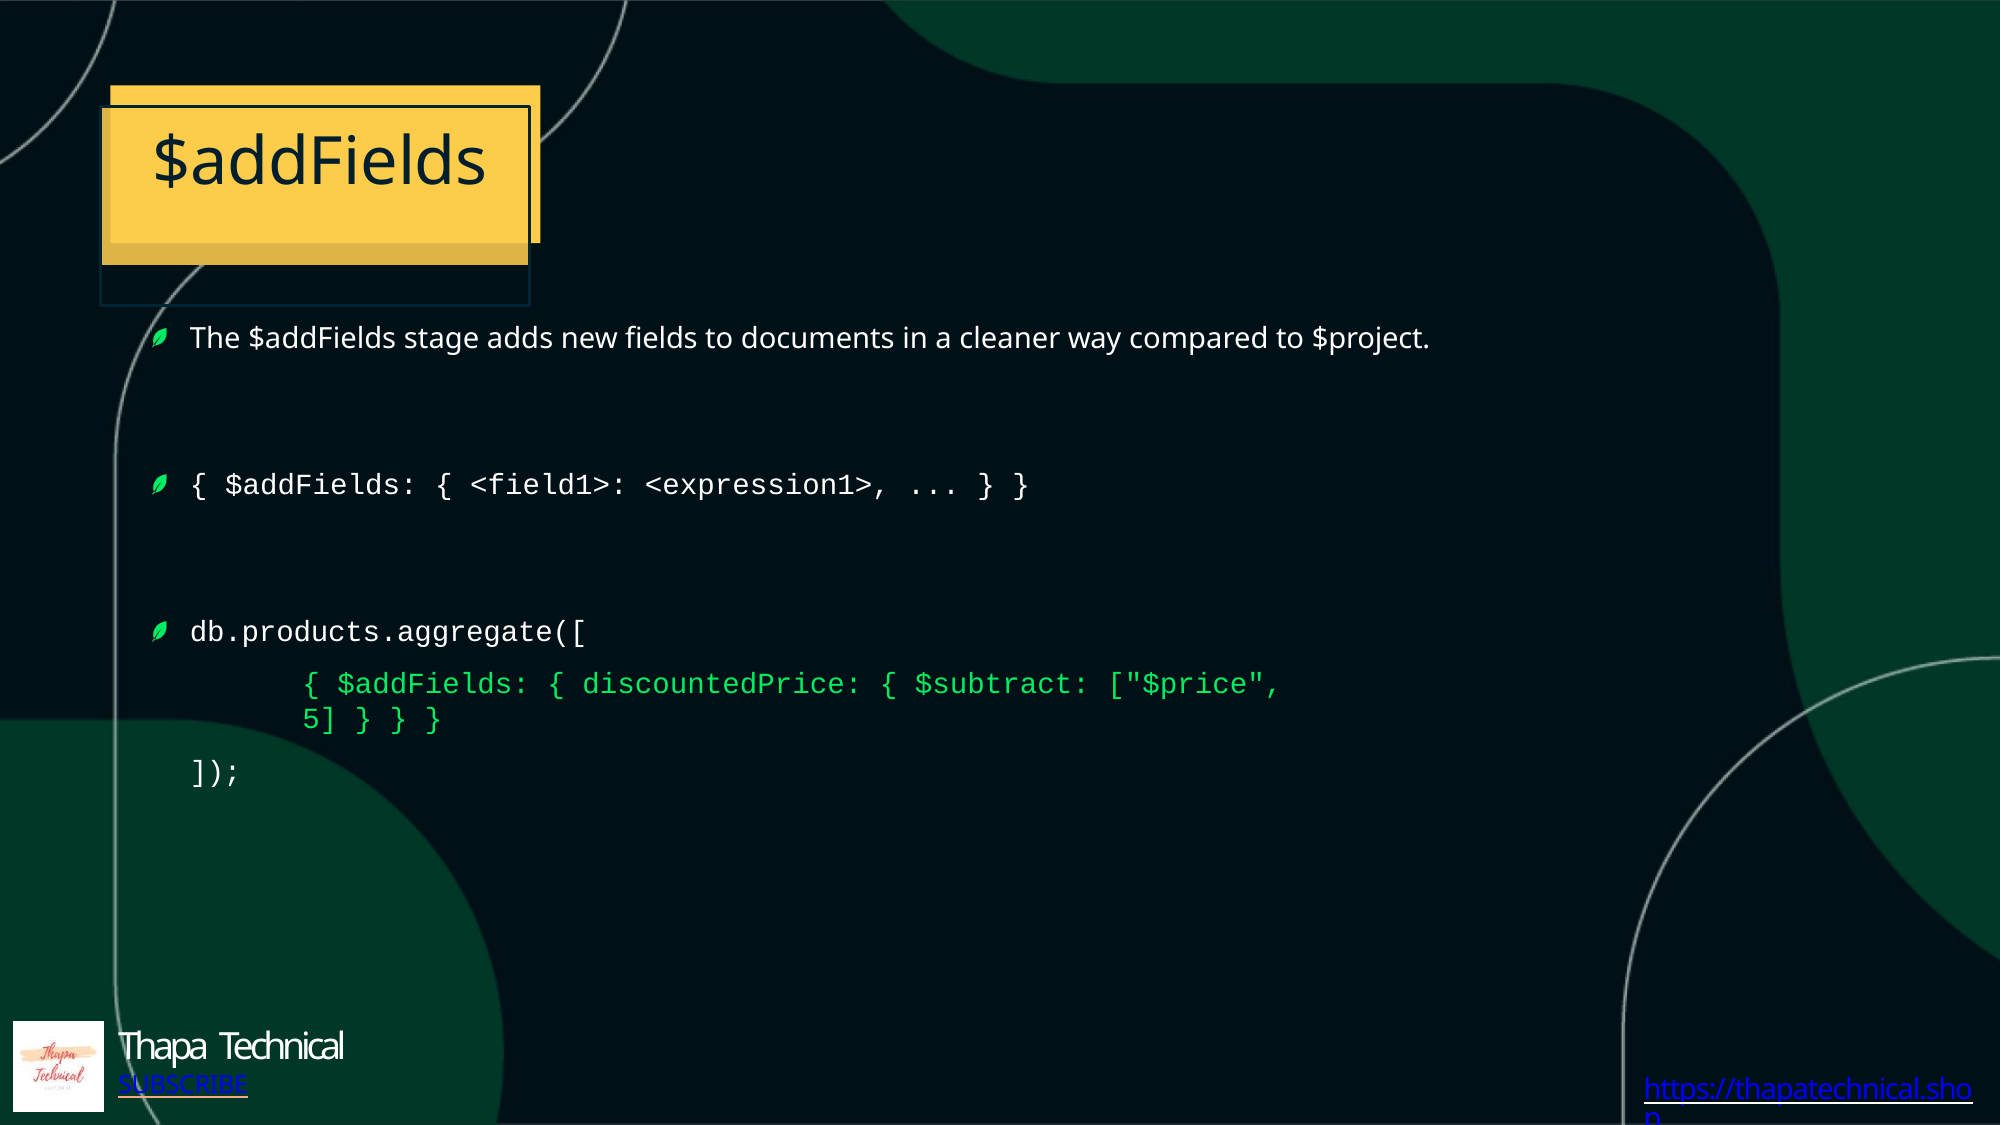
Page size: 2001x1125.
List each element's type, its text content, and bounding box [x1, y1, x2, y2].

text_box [99, 85, 541, 266]
title $addFields [100, 271, 530, 306]
text_box https://thapatechnical.shop [1641, 1066, 1987, 1111]
text_box Thapa Technical SUBSCRIBE [116, 1017, 401, 1103]
text_box { $addFields: { <field1>: <expression1>, ... } } [187, 463, 1030, 536]
picture [0, 0, 2000, 1125]
text_box db.products.aggregate([ { $addFields: { discountedPrice: { $subtract: ["$price", 5] } } } ]); [187, 592, 1440, 788]
text_box The $addFields stage adds new fields to documents in a cleaner way compared to $project. [187, 316, 1525, 354]
